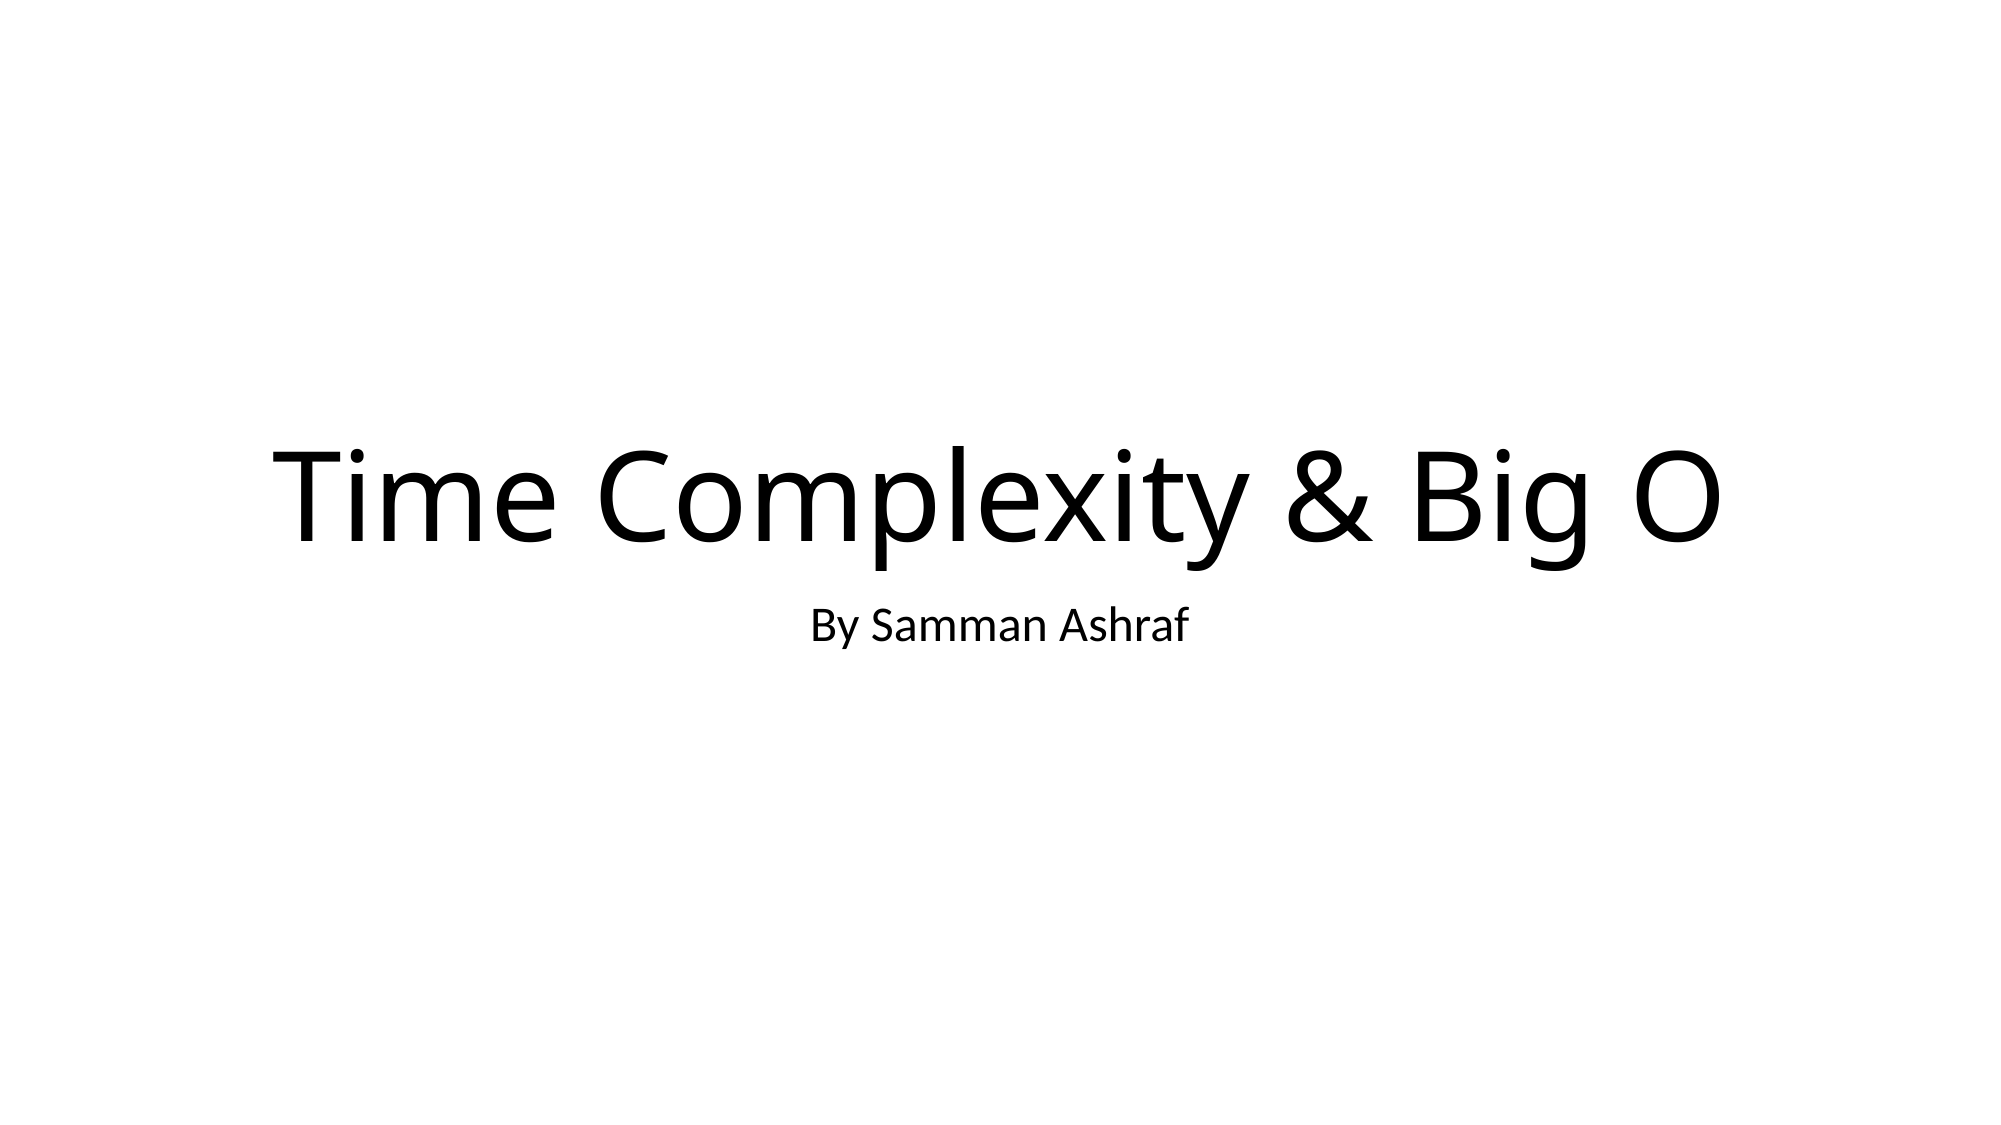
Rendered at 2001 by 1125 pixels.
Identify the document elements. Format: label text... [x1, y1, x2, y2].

subtitle By Samman Ashraf [249, 590, 1750, 863]
title Time Complexity & Big O [249, 184, 1750, 576]
